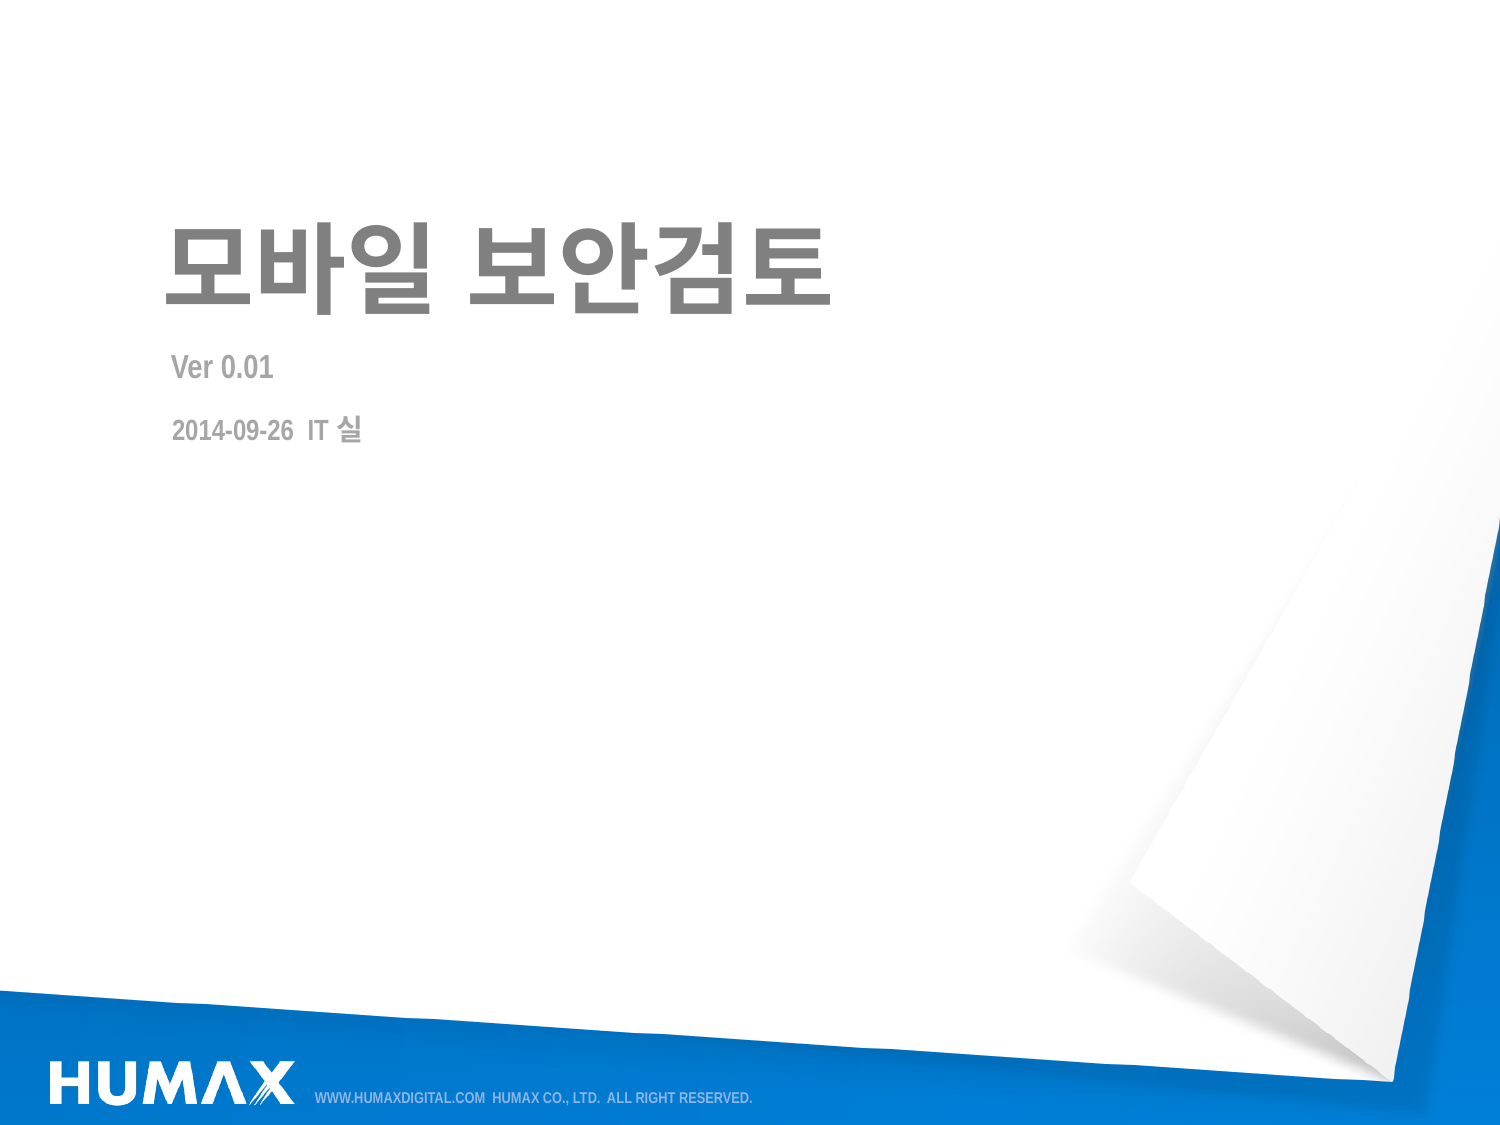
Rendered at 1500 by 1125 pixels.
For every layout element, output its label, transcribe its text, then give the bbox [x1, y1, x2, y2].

subtitle Ver 0.01 [155, 338, 1453, 398]
text_box 2014-09-26 IT실 [157, 397, 799, 460]
picture [0, 0, 1500, 1125]
title 모바일 보안검토 [147, 195, 1451, 337]
